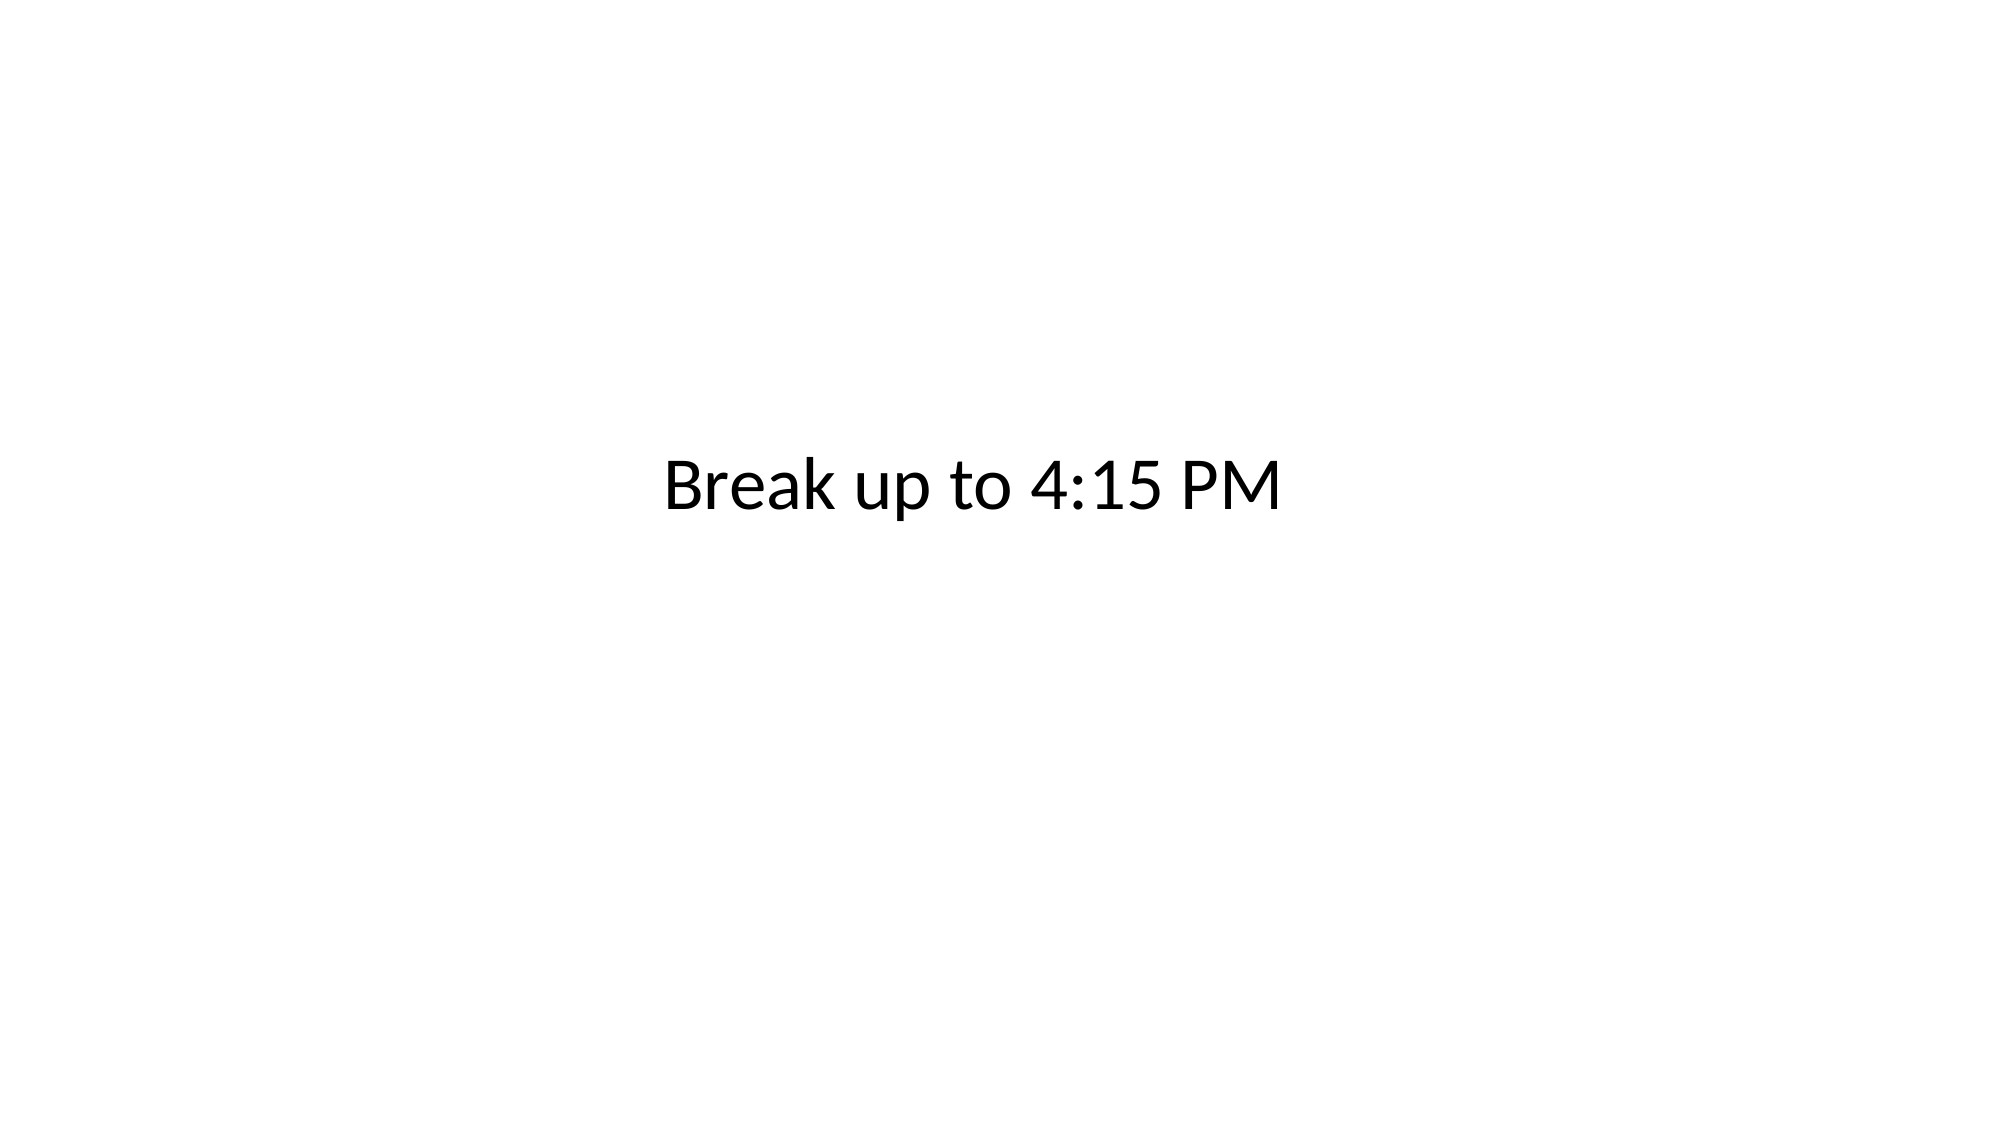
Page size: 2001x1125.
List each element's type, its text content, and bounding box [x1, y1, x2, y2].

text_box Break up to 4:15 PM [251, 426, 1696, 532]
